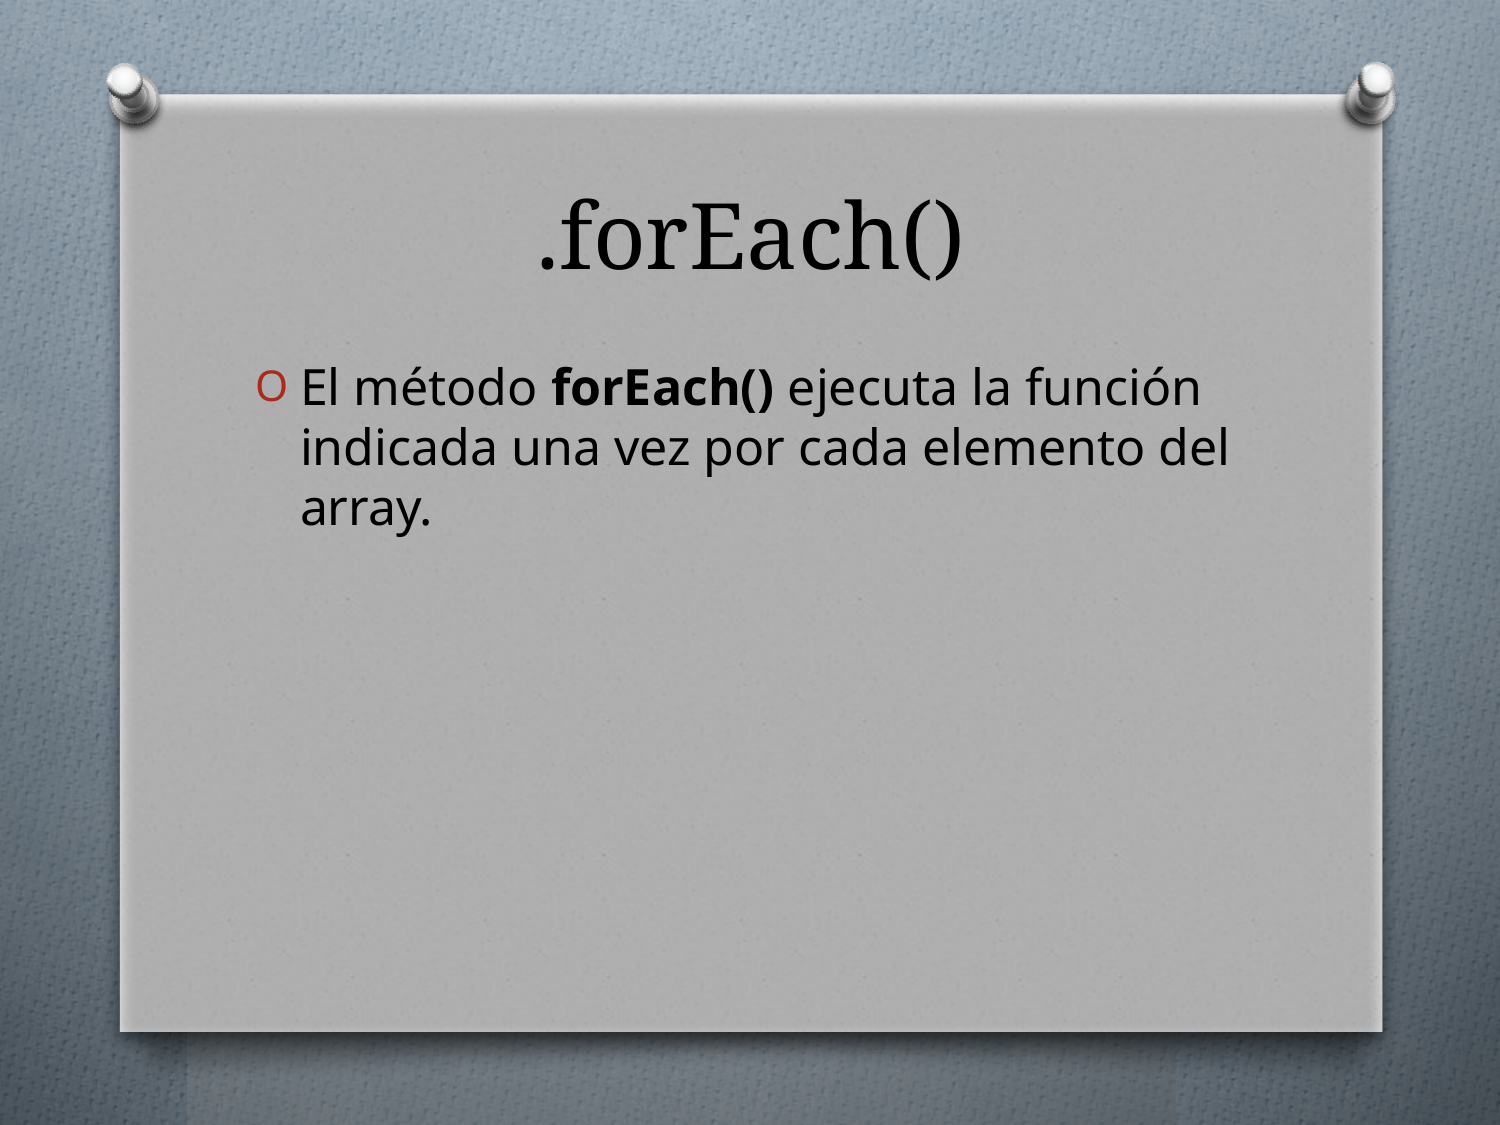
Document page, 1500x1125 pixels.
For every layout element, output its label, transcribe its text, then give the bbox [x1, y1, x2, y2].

picture [75, 29, 198, 153]
list El método forEach() ejecuta la función indicada una vez por cada elemento del array. [240, 347, 1257, 939]
picture [1317, 35, 1439, 156]
title .forEach() [179, 134, 1323, 332]
